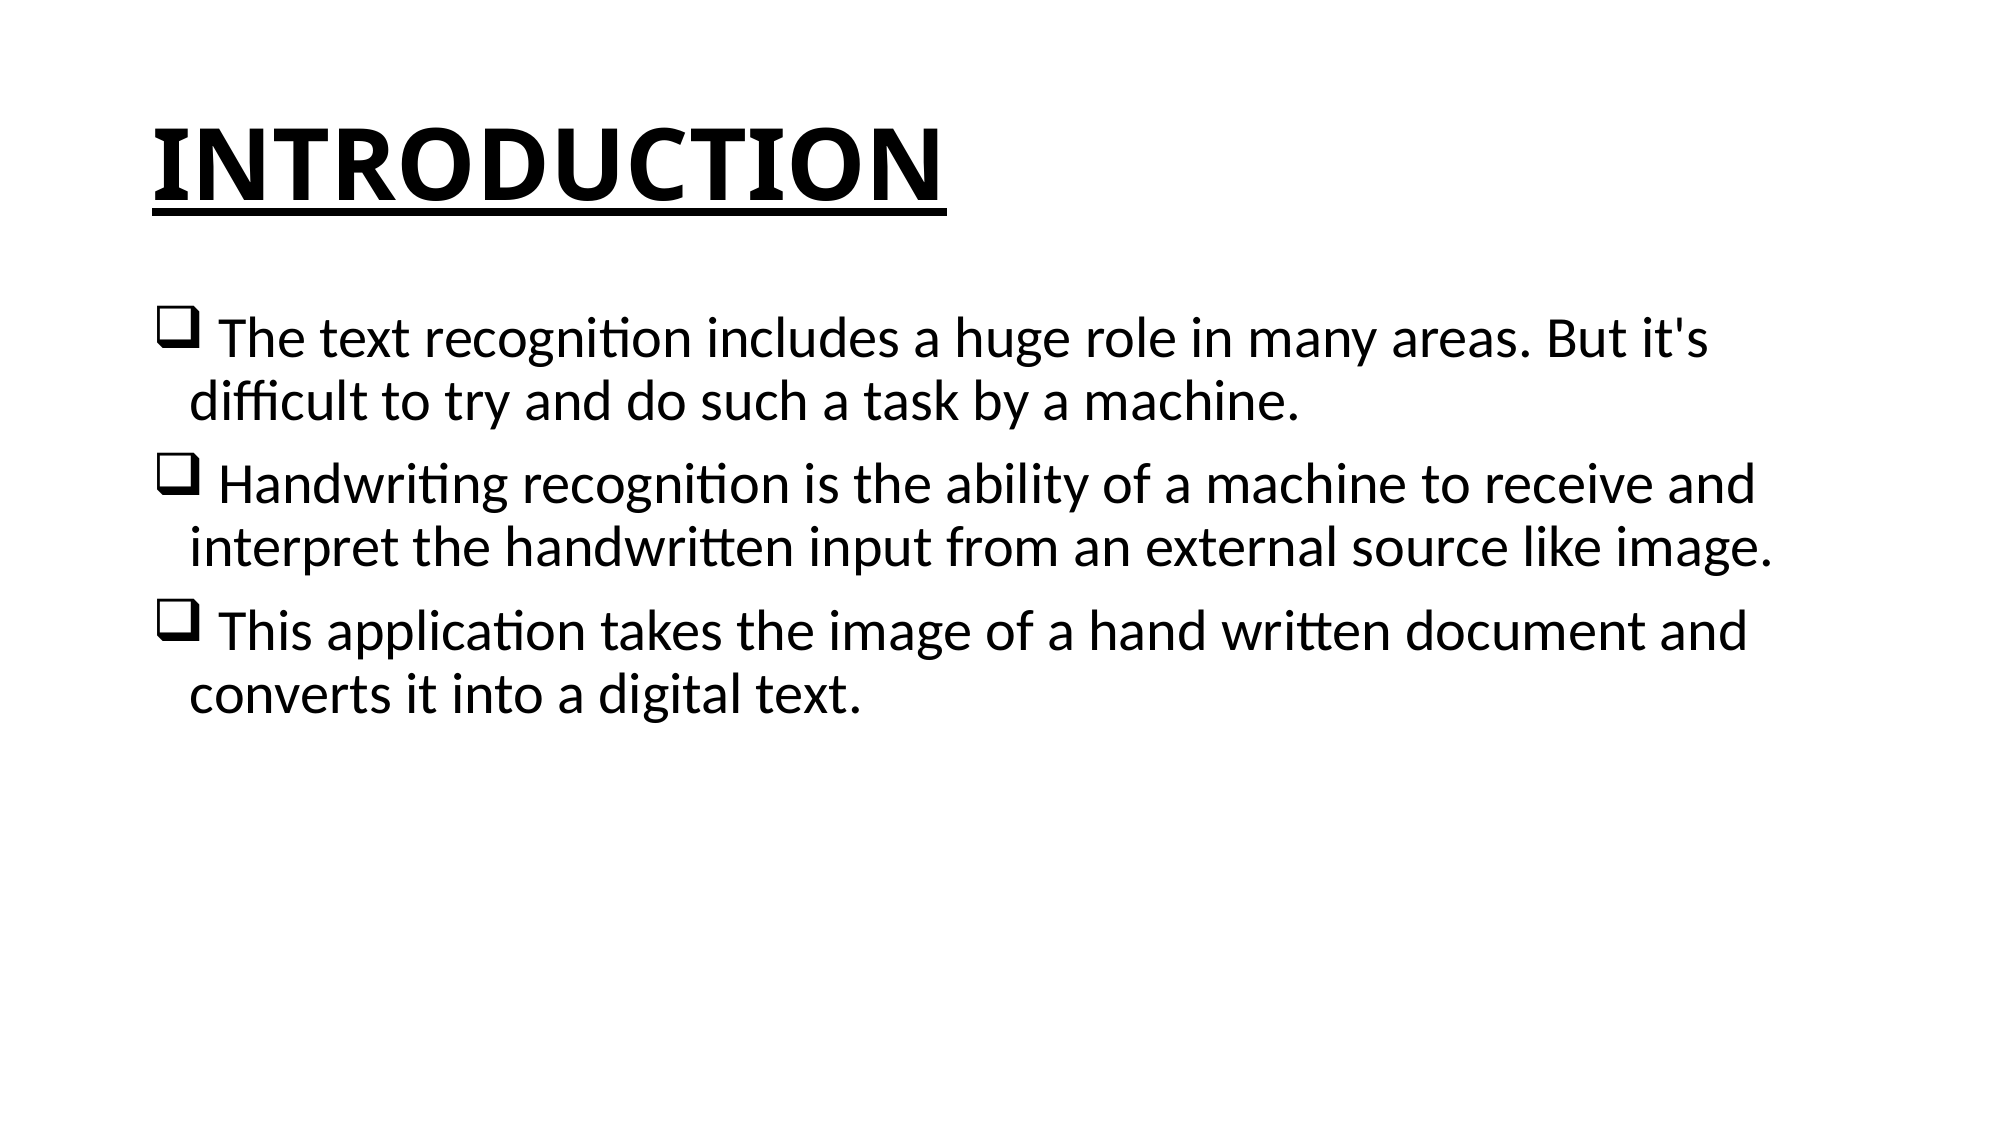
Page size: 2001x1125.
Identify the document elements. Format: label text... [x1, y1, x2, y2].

title INTRODUCTION [137, 59, 1863, 278]
list The text recognition includes a huge role in many areas. But it's difficult to try and do such a task by a machine. Handwriting recognition is the ability of a machine to receive and interpret the handwritten input from an external source like image. This application takes the image of a hand written document and converts it into a digital text. [137, 299, 1863, 1014]
